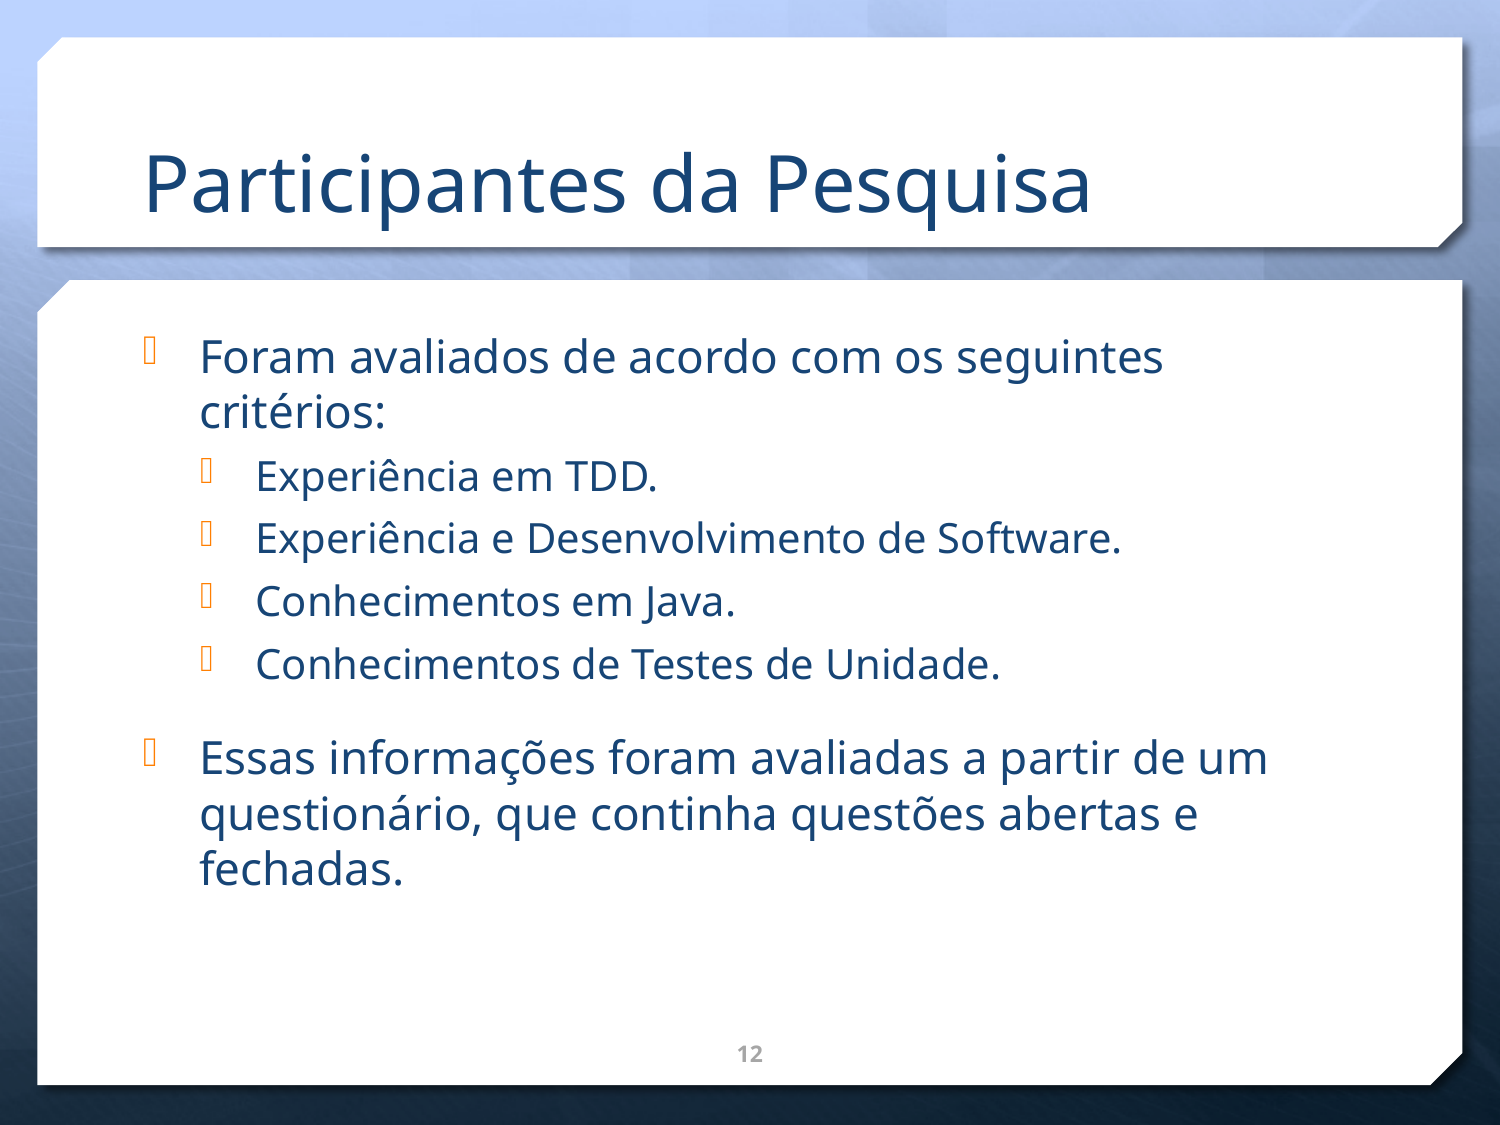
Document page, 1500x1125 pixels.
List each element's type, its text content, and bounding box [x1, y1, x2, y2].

title Participantes da Pesquisa [127, 48, 1372, 236]
slide_number 12 [706, 1025, 794, 1085]
list Foram avaliados de acordo com os seguintes critérios: Experiência em TDD. Experiência e Desenvolvimento de Software. Conhecimentos em Java. Conhecimentos de Testes de Unidade. Essas informações foram avaliadas a partir de um questionário, que continha questões abertas e fechadas. [127, 319, 1372, 978]
